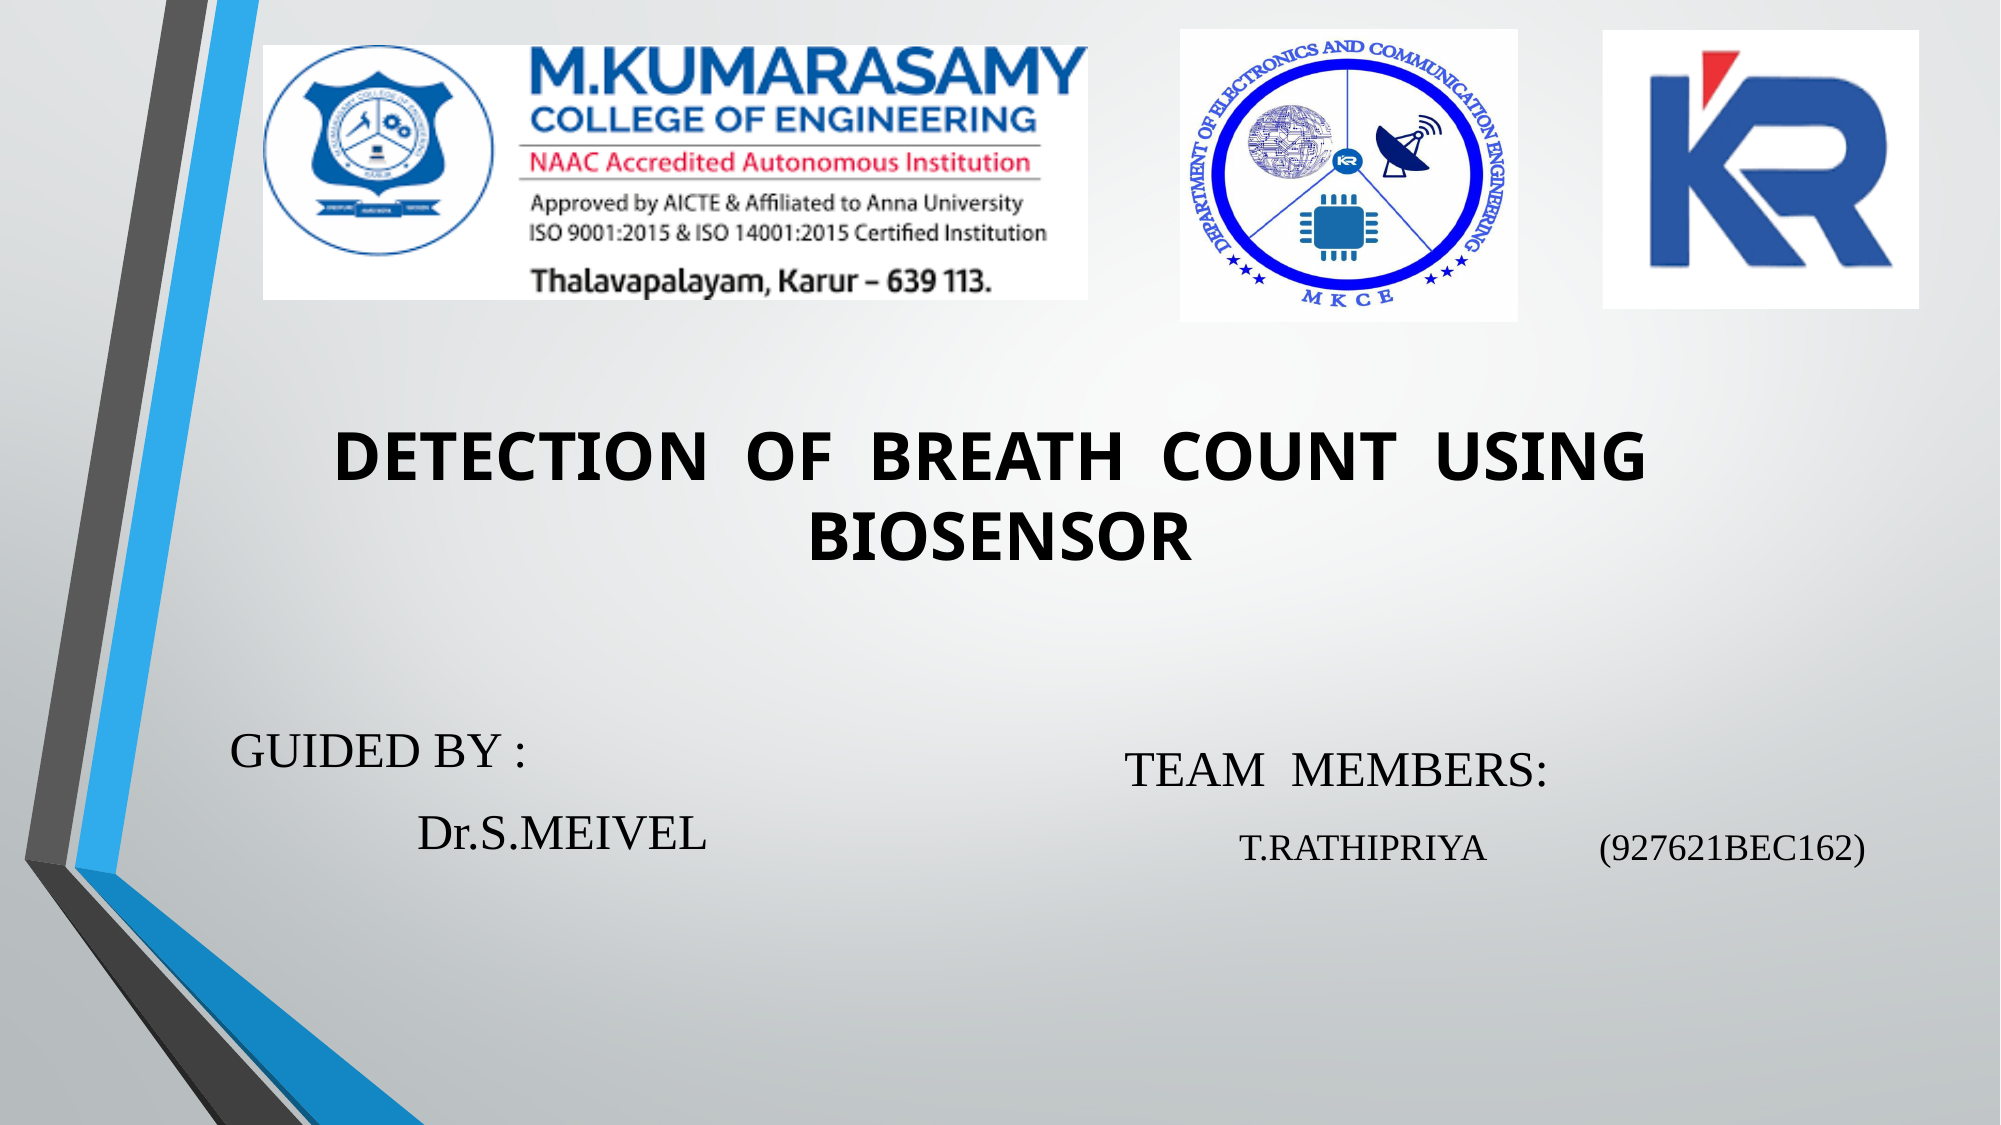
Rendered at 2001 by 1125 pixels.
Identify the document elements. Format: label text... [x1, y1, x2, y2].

picture [1602, 29, 1920, 309]
list TEAM MEMBERS: [1109, 709, 1868, 805]
picture [263, 44, 1088, 300]
list T.RATHIPRIYA (927621BEC162) [1224, 814, 1963, 1098]
list GUIDED BY : Dr.S.MEIVEL [214, 709, 921, 1125]
picture [1180, 29, 1518, 322]
title DETECTION OF BREATH COUNT USING BIOSENSOR [191, 412, 1809, 575]
